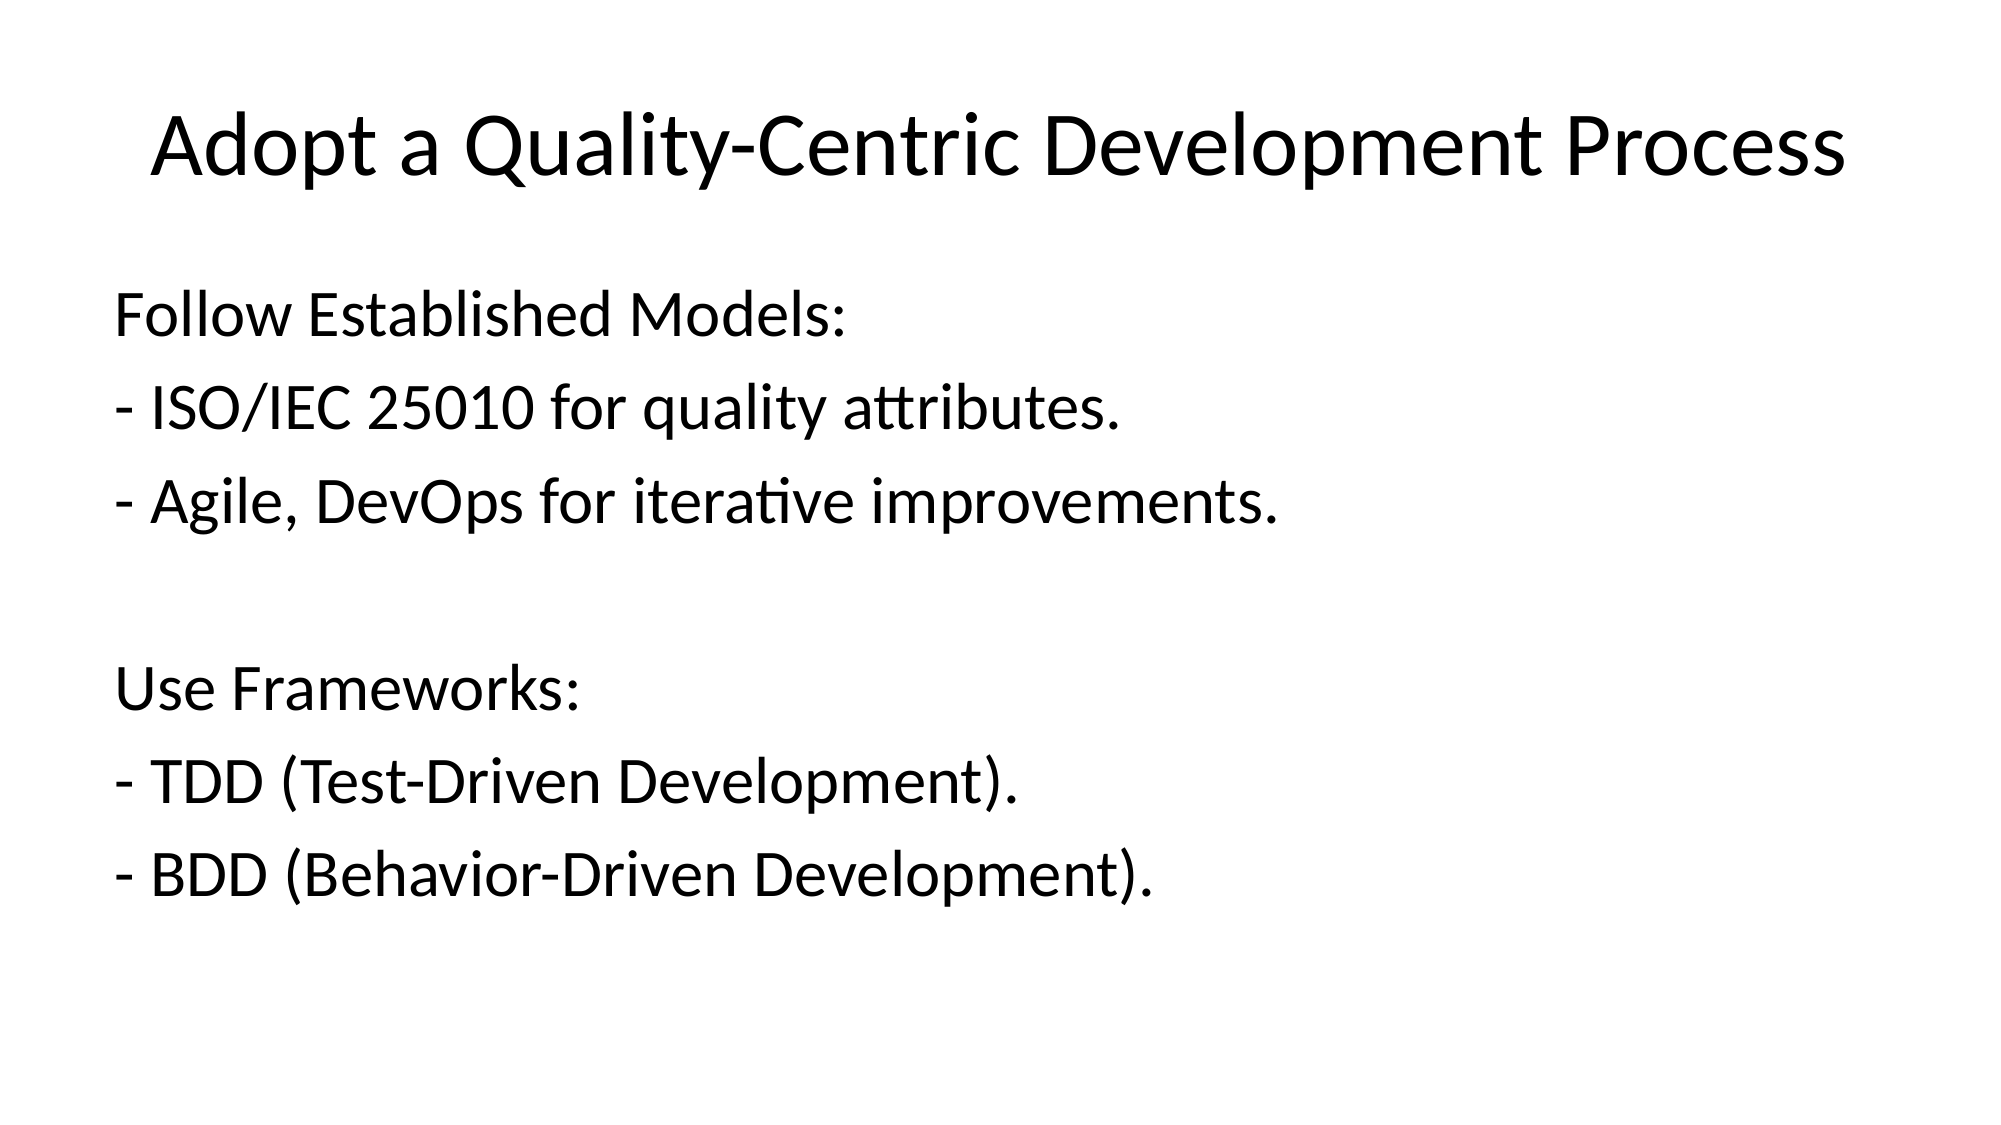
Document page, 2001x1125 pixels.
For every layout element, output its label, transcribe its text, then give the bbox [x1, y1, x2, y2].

title Adopt a Quality-Centric Development Process [99, 45, 1900, 233]
list Follow Established Models: - ISO/IEC 25010 for quality attributes. - Agile, DevOps for iterative improvements. Use Frameworks: - TDD (Test-Driven Development). - BDD (Behavior-Driven Development). [99, 262, 1900, 1005]
